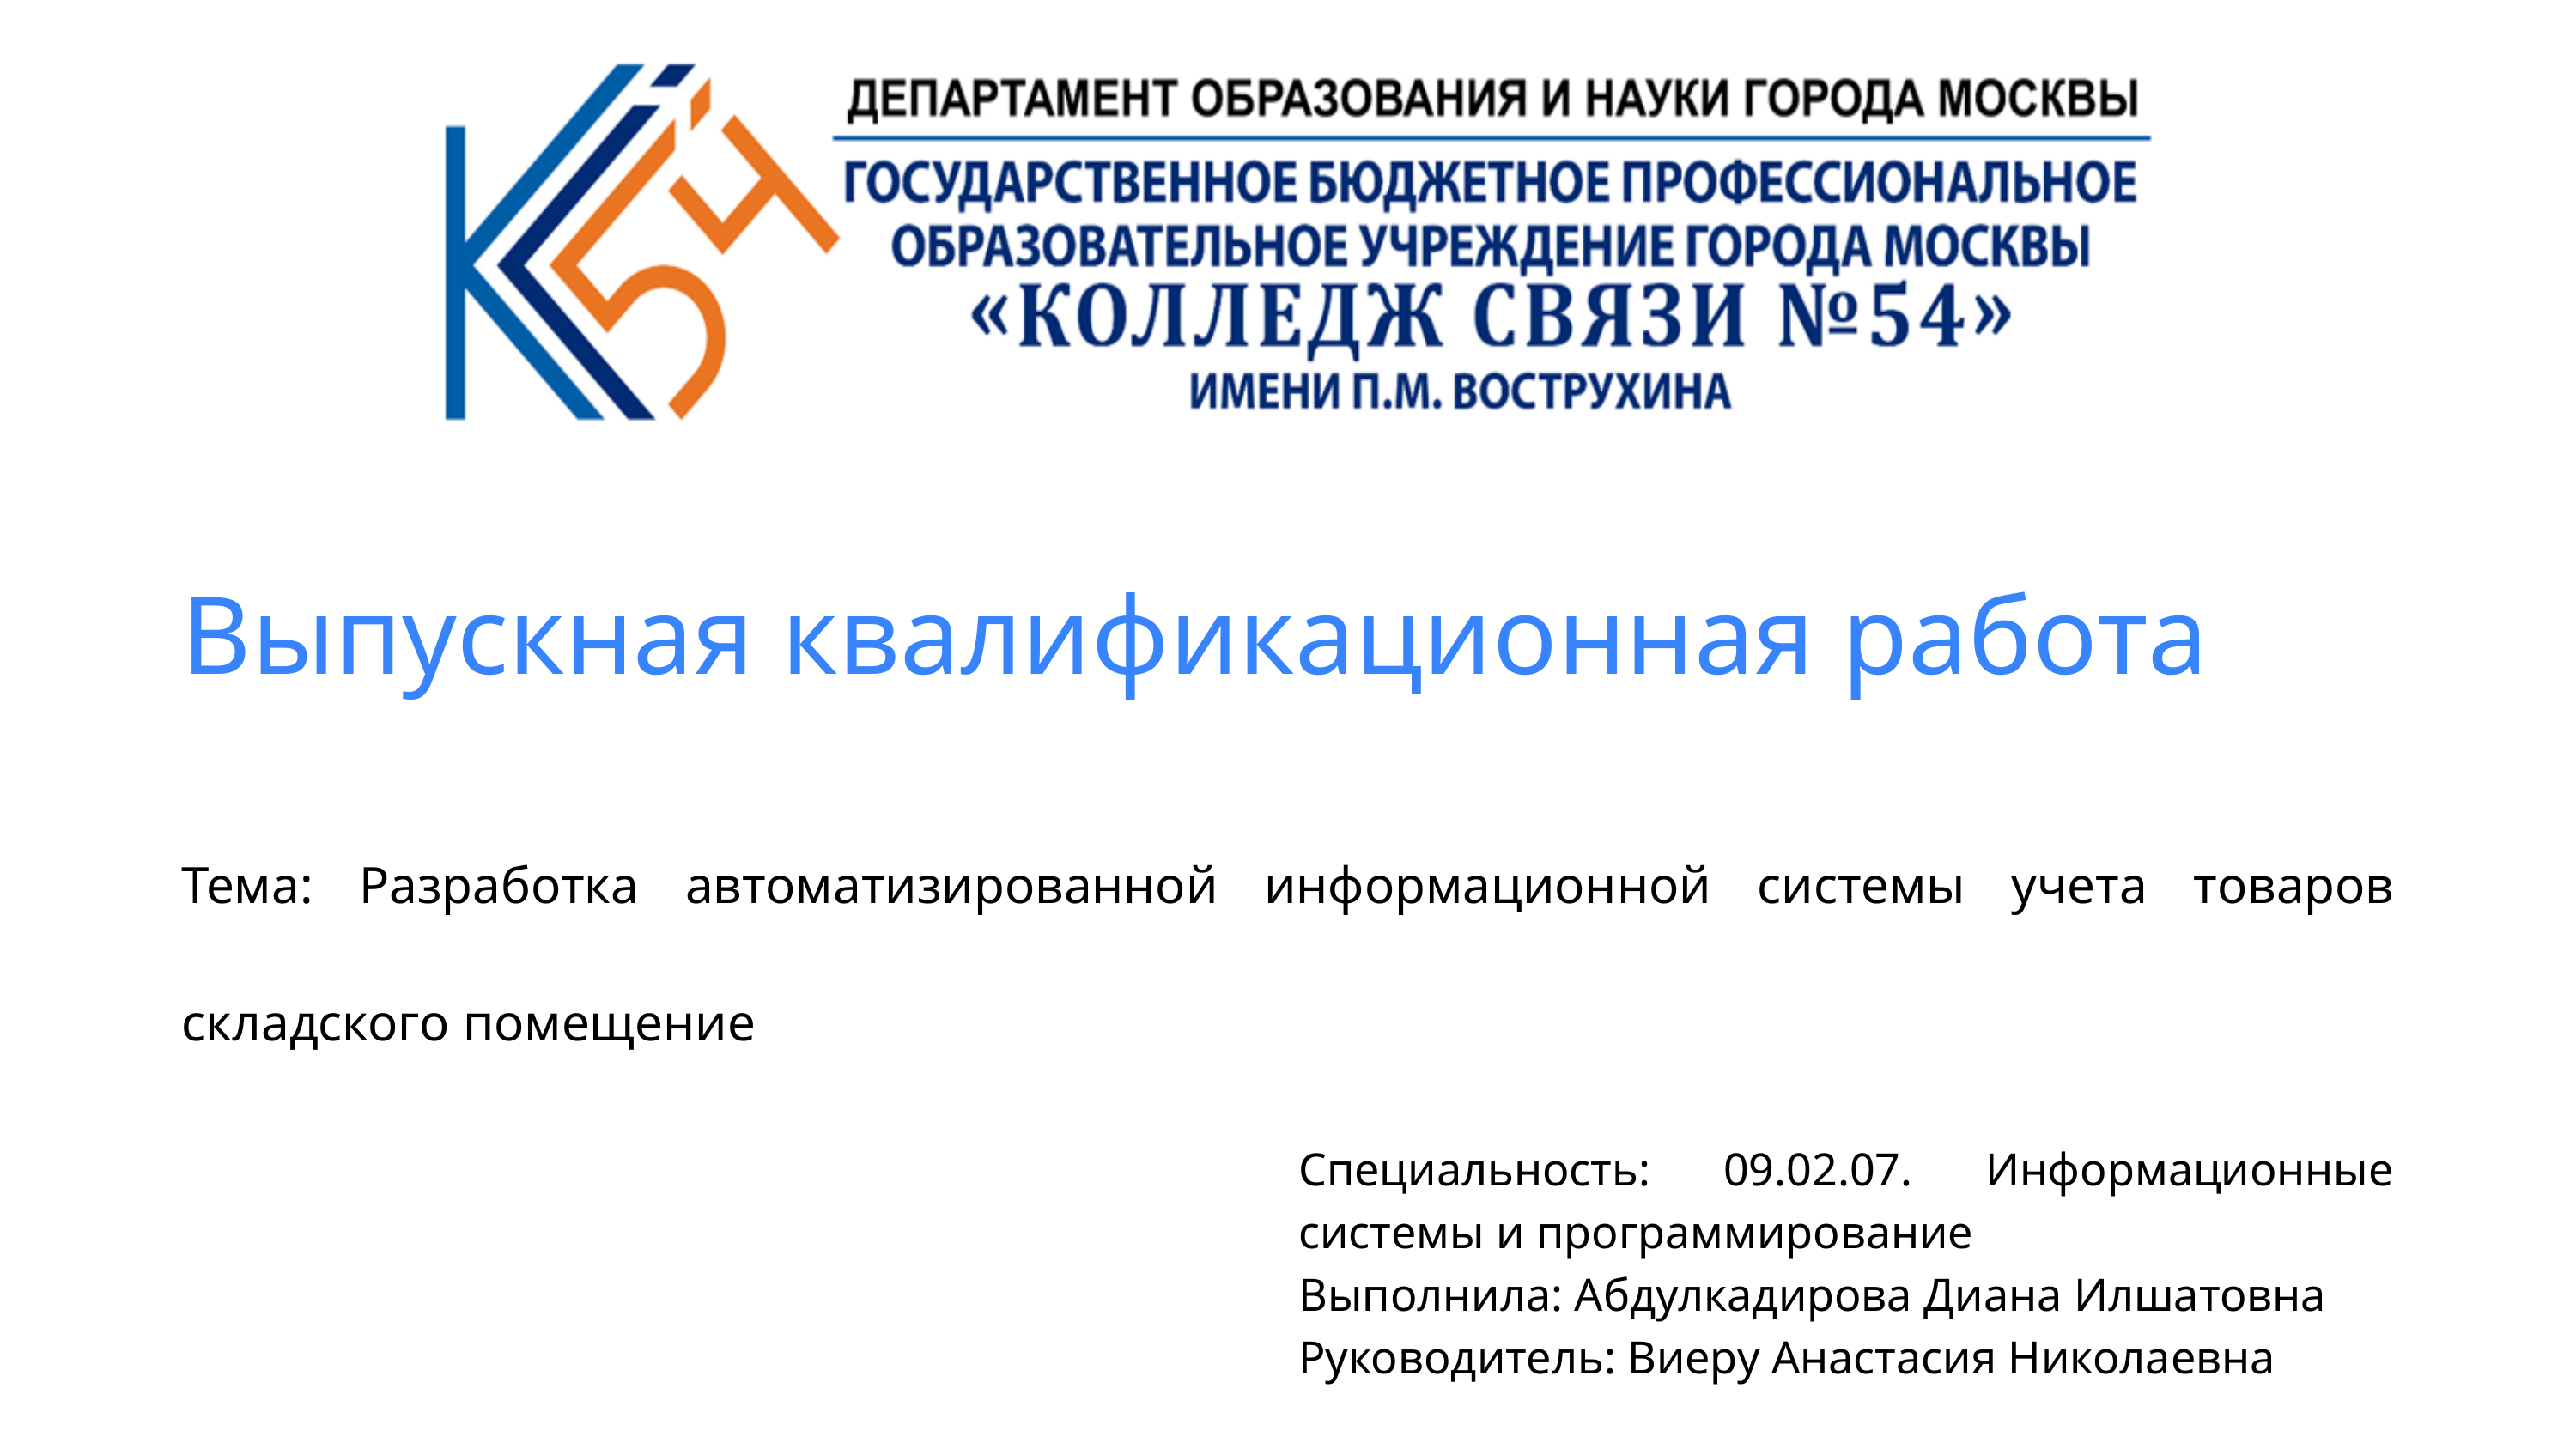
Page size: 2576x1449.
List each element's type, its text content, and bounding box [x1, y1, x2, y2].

text_box Специальность: 09.02.07. Информационные системы и программирование Выполнила: Абдулкадирова Диана Илшатовна Руководитель: Виеру Анастасия Николаевна [1298, 1132, 2394, 1446]
picture [443, 58, 2154, 425]
text_box Тема: Разработка автоматизированной информационной системы учета товаров складского помещение [181, 775, 2394, 1052]
text_box Выпускная квалификационная работа [181, 519, 2394, 696]
